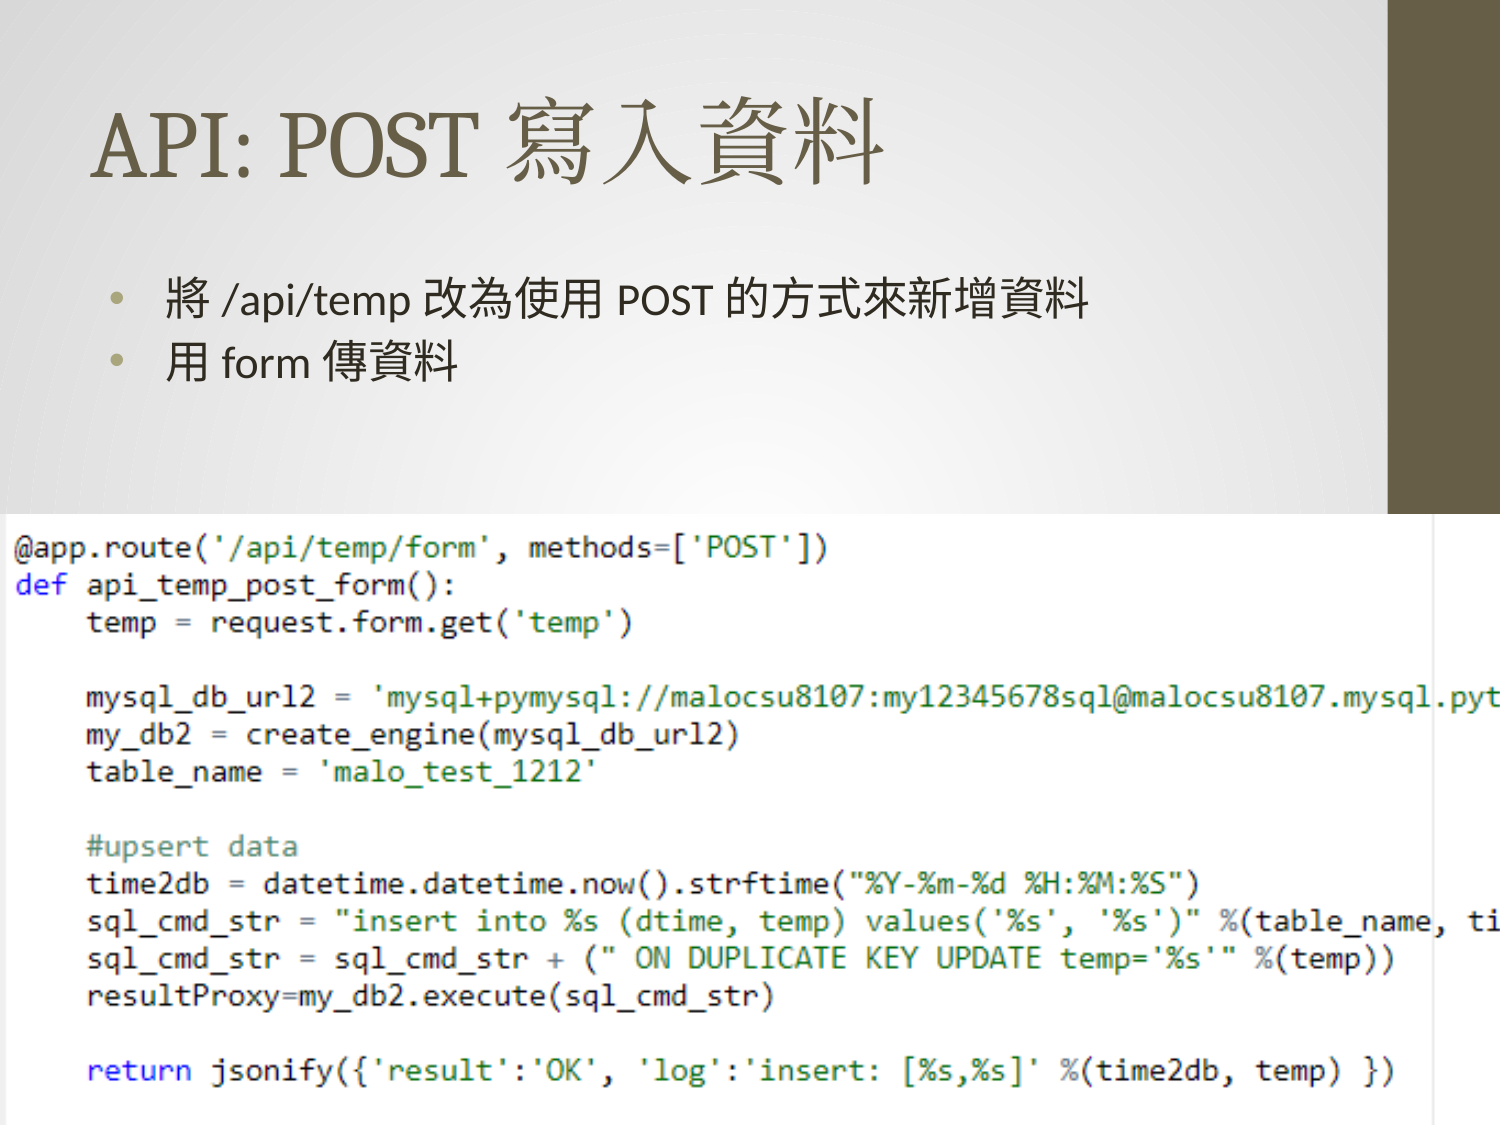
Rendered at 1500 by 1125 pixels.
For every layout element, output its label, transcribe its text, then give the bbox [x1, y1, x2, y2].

picture [0, 514, 1500, 1125]
list 將/api/temp改為使用POST的方式來新增資料 用form傳資料 [75, 262, 1325, 513]
title API: POST寫入資料 [75, 45, 1325, 233]
